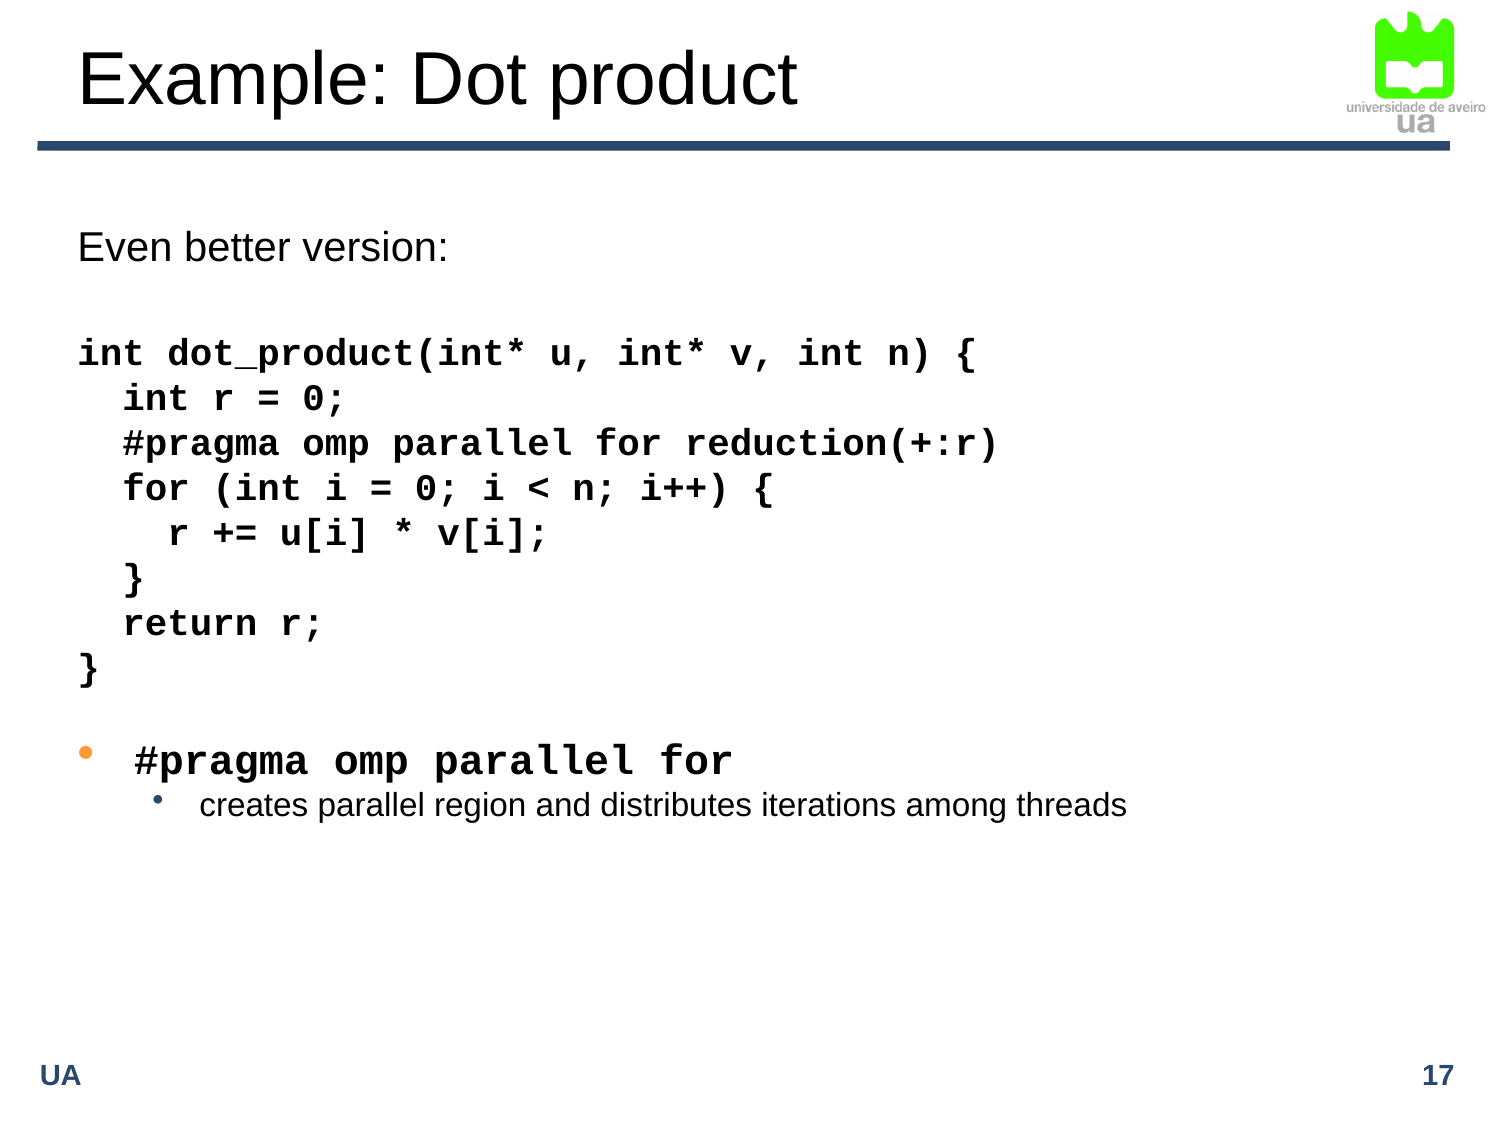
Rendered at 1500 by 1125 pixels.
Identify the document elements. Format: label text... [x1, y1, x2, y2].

picture [1375, 100, 1486, 134]
title Example: Dot product [62, 24, 1375, 125]
picture [1374, 11, 1459, 99]
list Even better version: int dot_product(int* u, int* v, int n) { int r = 0; #pragma omp parallel for reduction(+:r) for (int i = 0; i < n; i++) { r += u[i] * v[i]; } return r; } #pragma omp parallel for creates parallel region and distributes iterations among threads [62, 212, 1413, 955]
